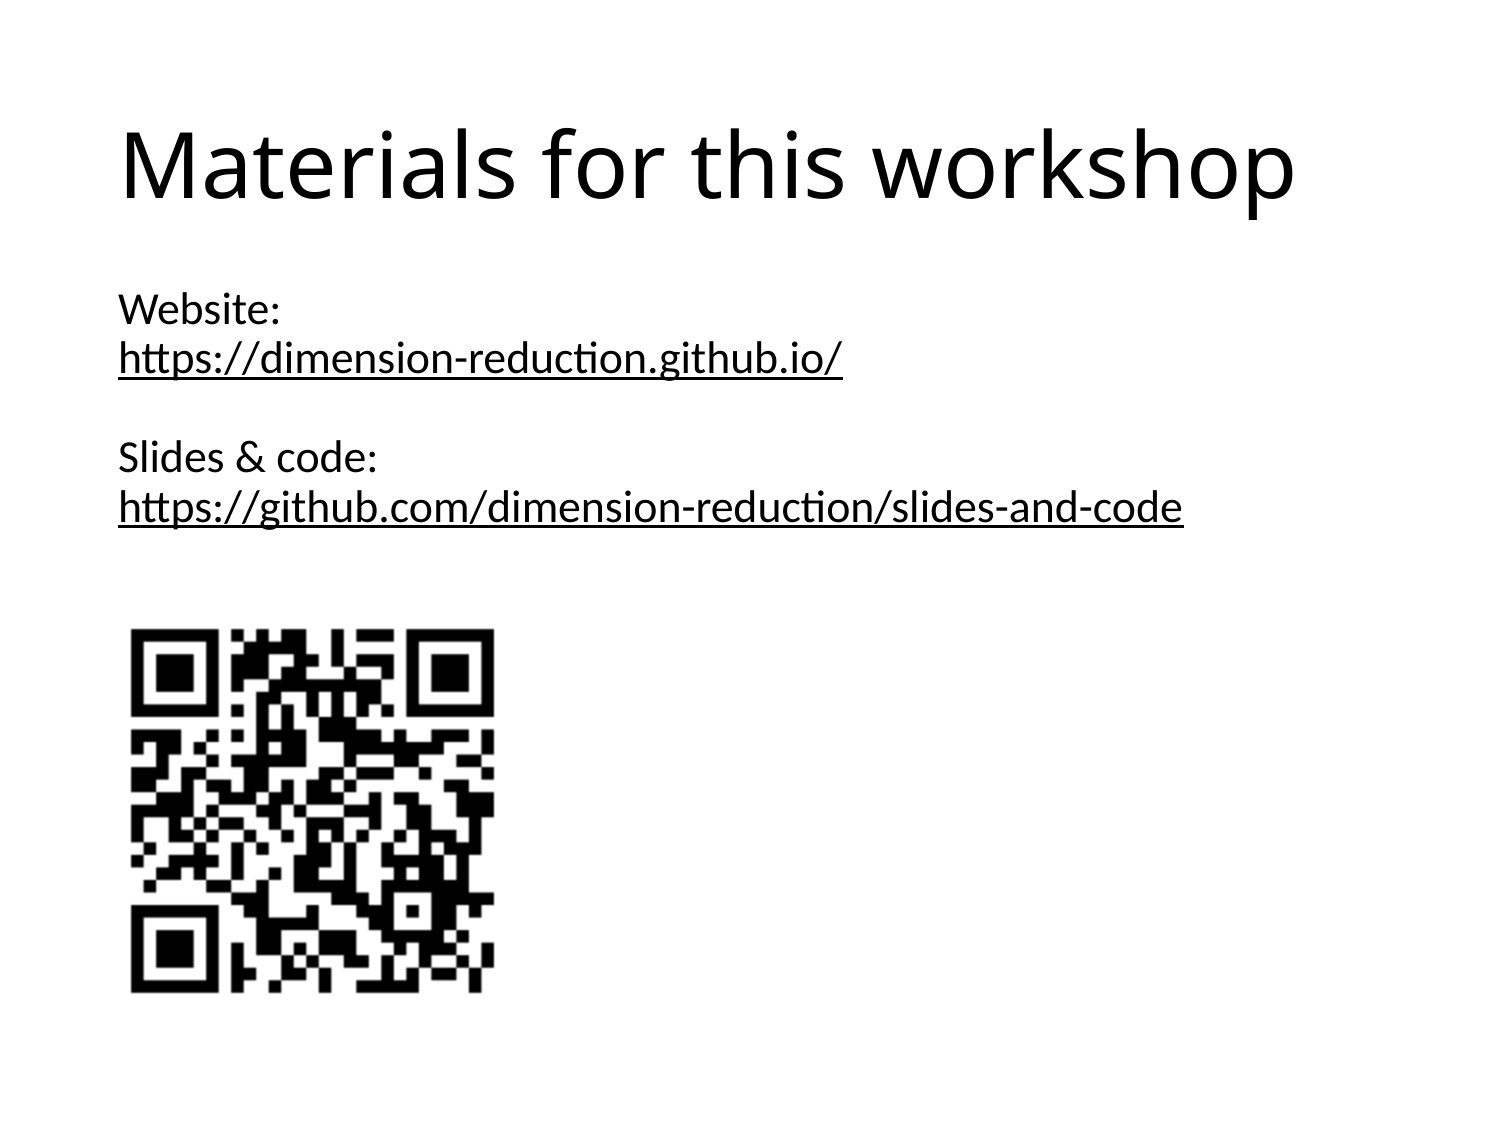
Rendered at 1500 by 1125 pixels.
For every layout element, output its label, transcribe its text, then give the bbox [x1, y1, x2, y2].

list Website: https://dimension-reduction.github.io/ Slides & code: https://github.com/dimension-reduction/slides-and-code [103, 277, 1397, 992]
title Materials for this workshop [103, 59, 1397, 277]
picture [103, 602, 520, 1020]
